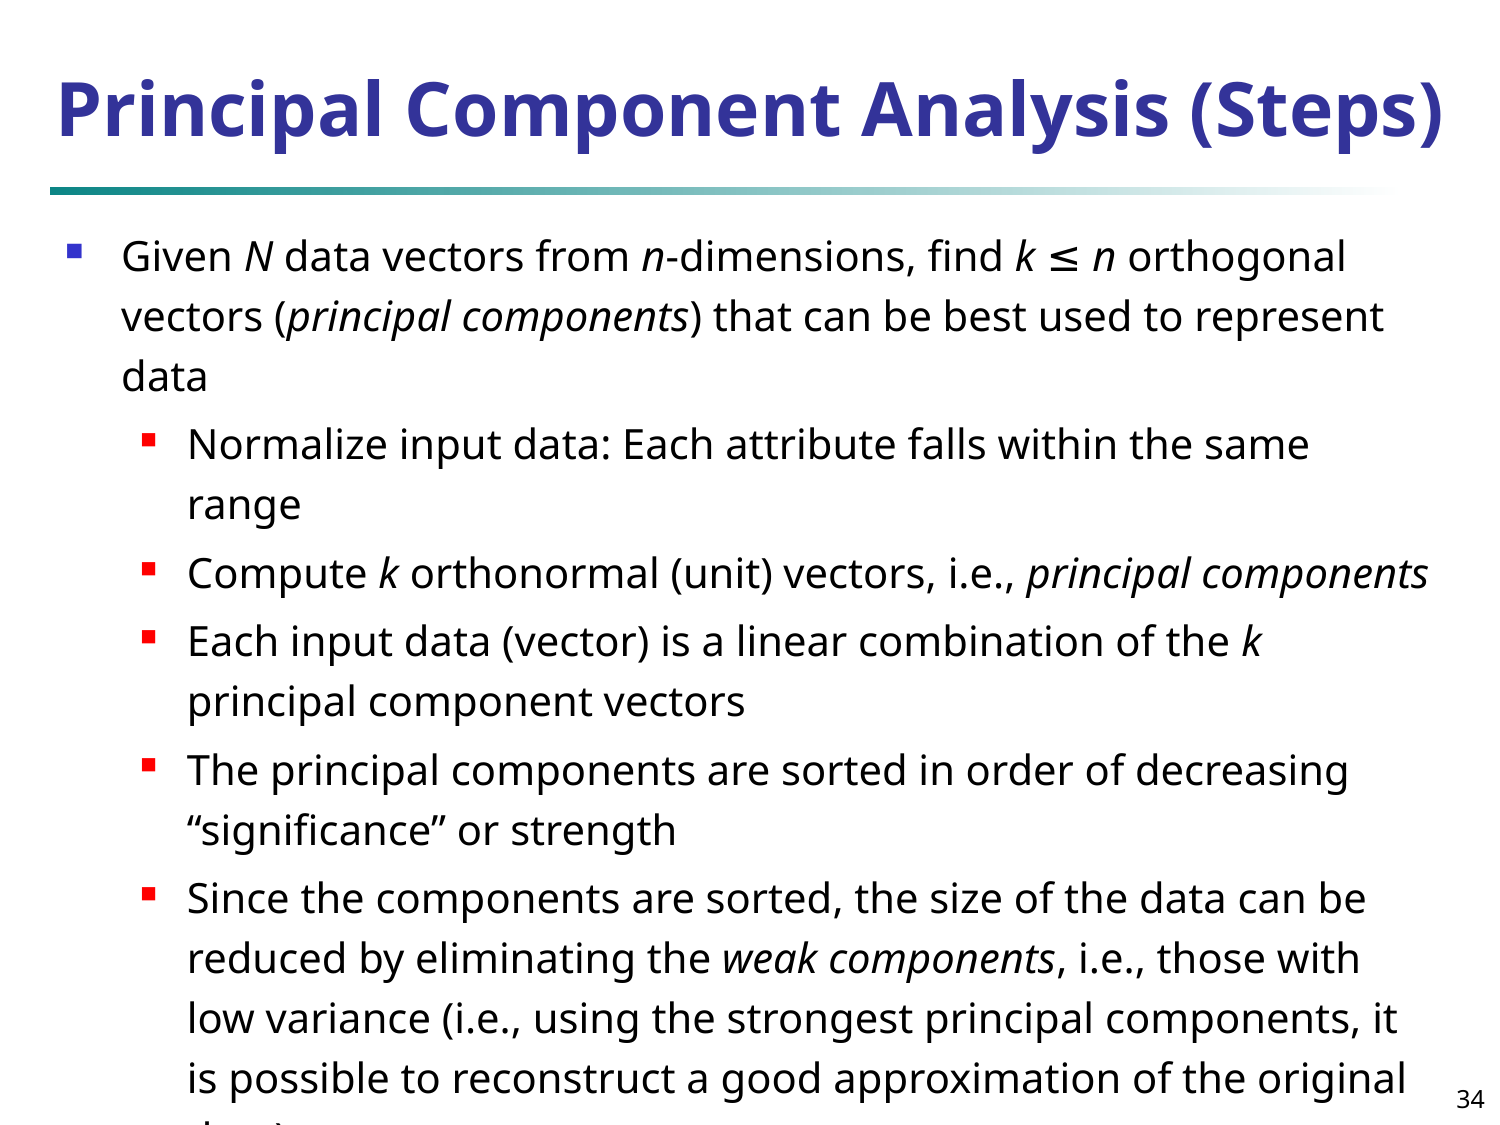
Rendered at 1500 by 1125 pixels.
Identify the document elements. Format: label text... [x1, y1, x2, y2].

list Given N data vectors from n-dimensions, find k ≤ n orthogonal vectors (principal components) that can be best used to represent data Normalize input data: Each attribute falls within the same range Compute k orthonormal (unit) vectors, i.e., principal components Each input data (vector) is a linear combination of the k principal component vectors The principal components are sorted in order of decreasing “significance” or strength Since the components are sorted, the size of the data can be reduced by eliminating the weak components, i.e., those with low variance (i.e., using the strongest principal components, it is possible to reconstruct a good approximation of the original data) Works for numeric data only [50, 212, 1450, 1075]
title Principal Component Analysis (Steps) [0, 24, 1500, 188]
slide_number 34 [1187, 1062, 1500, 1125]
